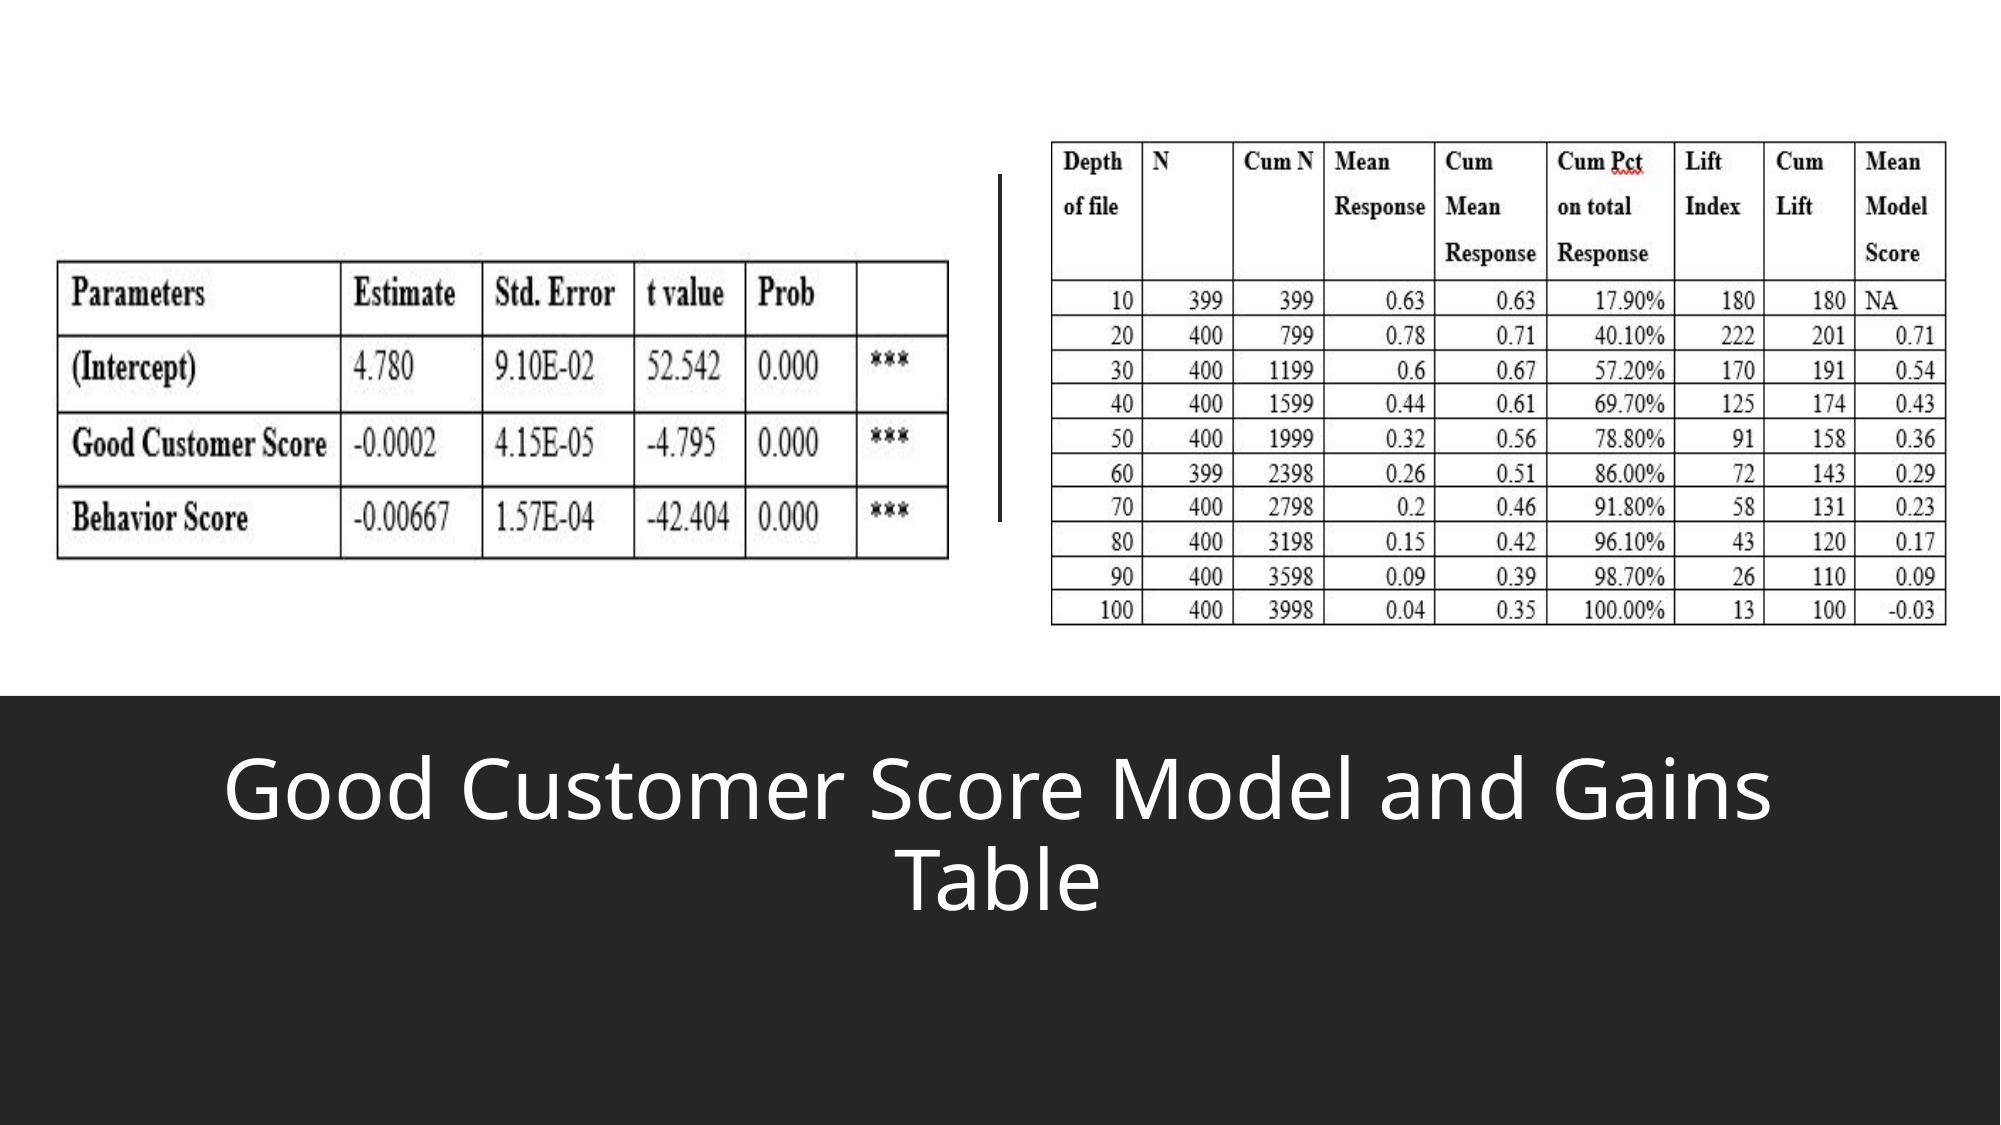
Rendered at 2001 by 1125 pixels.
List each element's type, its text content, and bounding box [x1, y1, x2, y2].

text_box [0, 695, 2000, 1125]
picture [52, 248, 949, 563]
title Good Customer Score Model and Gains Table [115, 738, 1882, 937]
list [1051, 135, 1948, 634]
